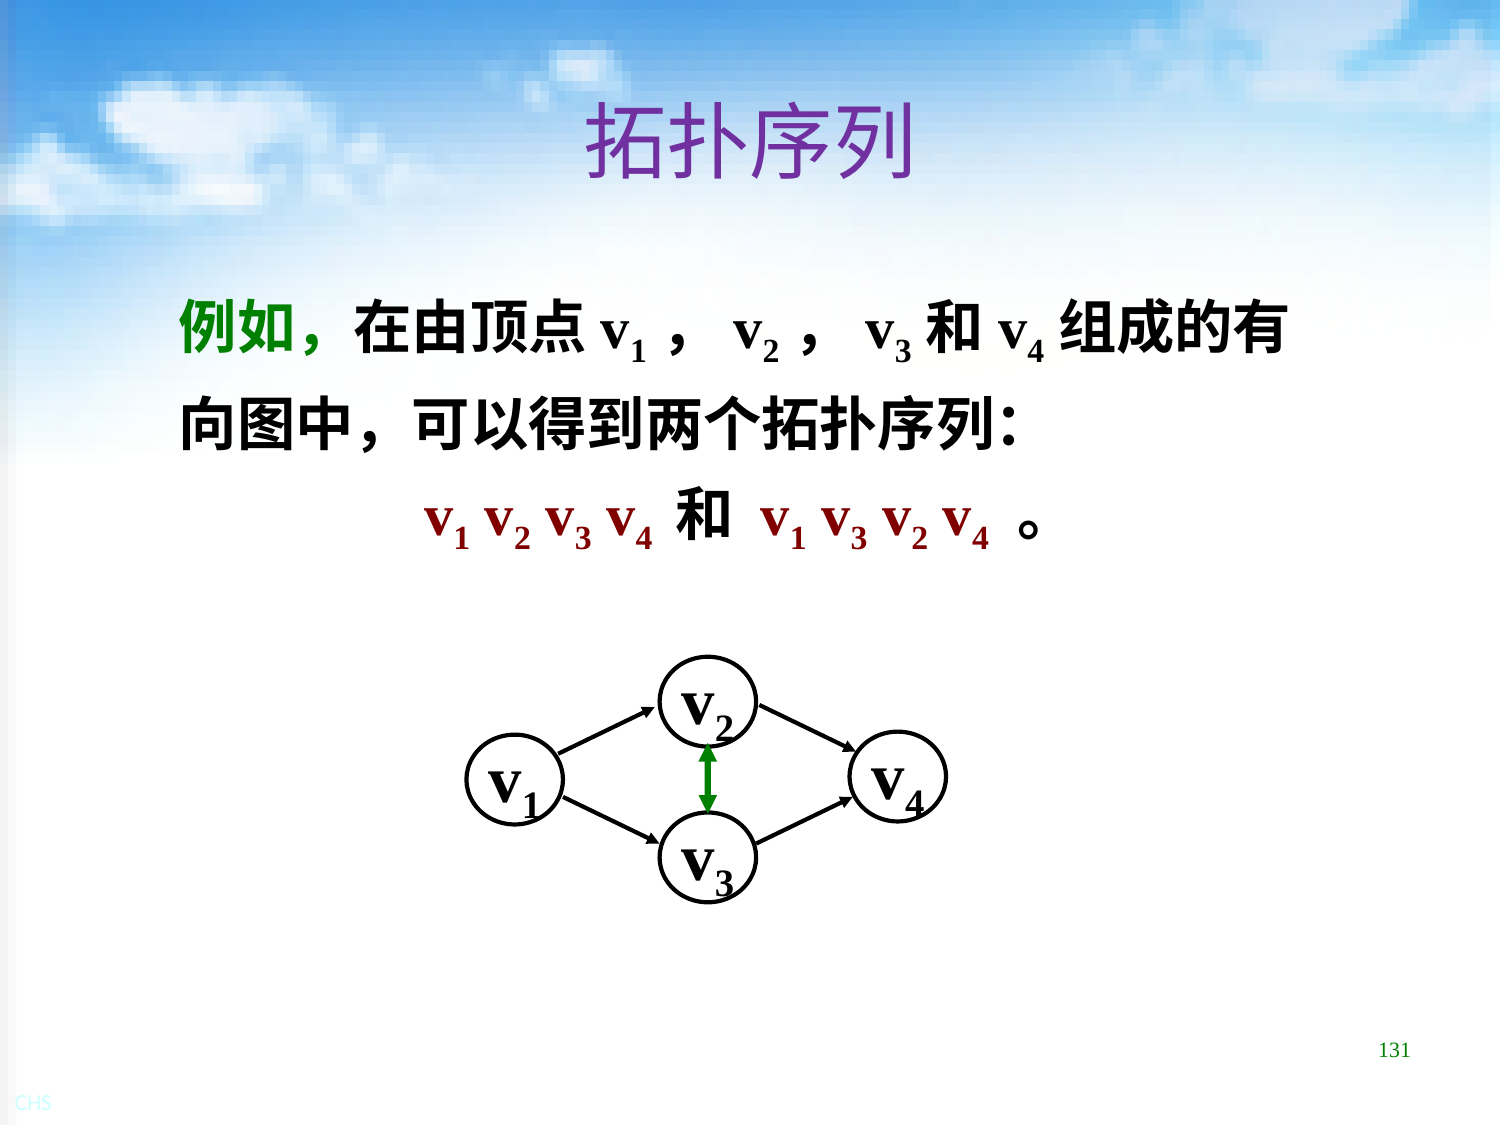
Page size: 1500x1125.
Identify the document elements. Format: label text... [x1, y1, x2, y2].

picture [0, 0, 1500, 1125]
slide_number 131 [1359, 1031, 1430, 1067]
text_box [466, 656, 947, 903]
list 例如，在由顶点v1，v2，v3和v4组成的有向图中，可以得到两个拓扑序列： v1 v2 v3 v4 和 v1 v3 v2 v4 。 [163, 262, 1337, 985]
title 拓扑序列 [163, 44, 1337, 233]
